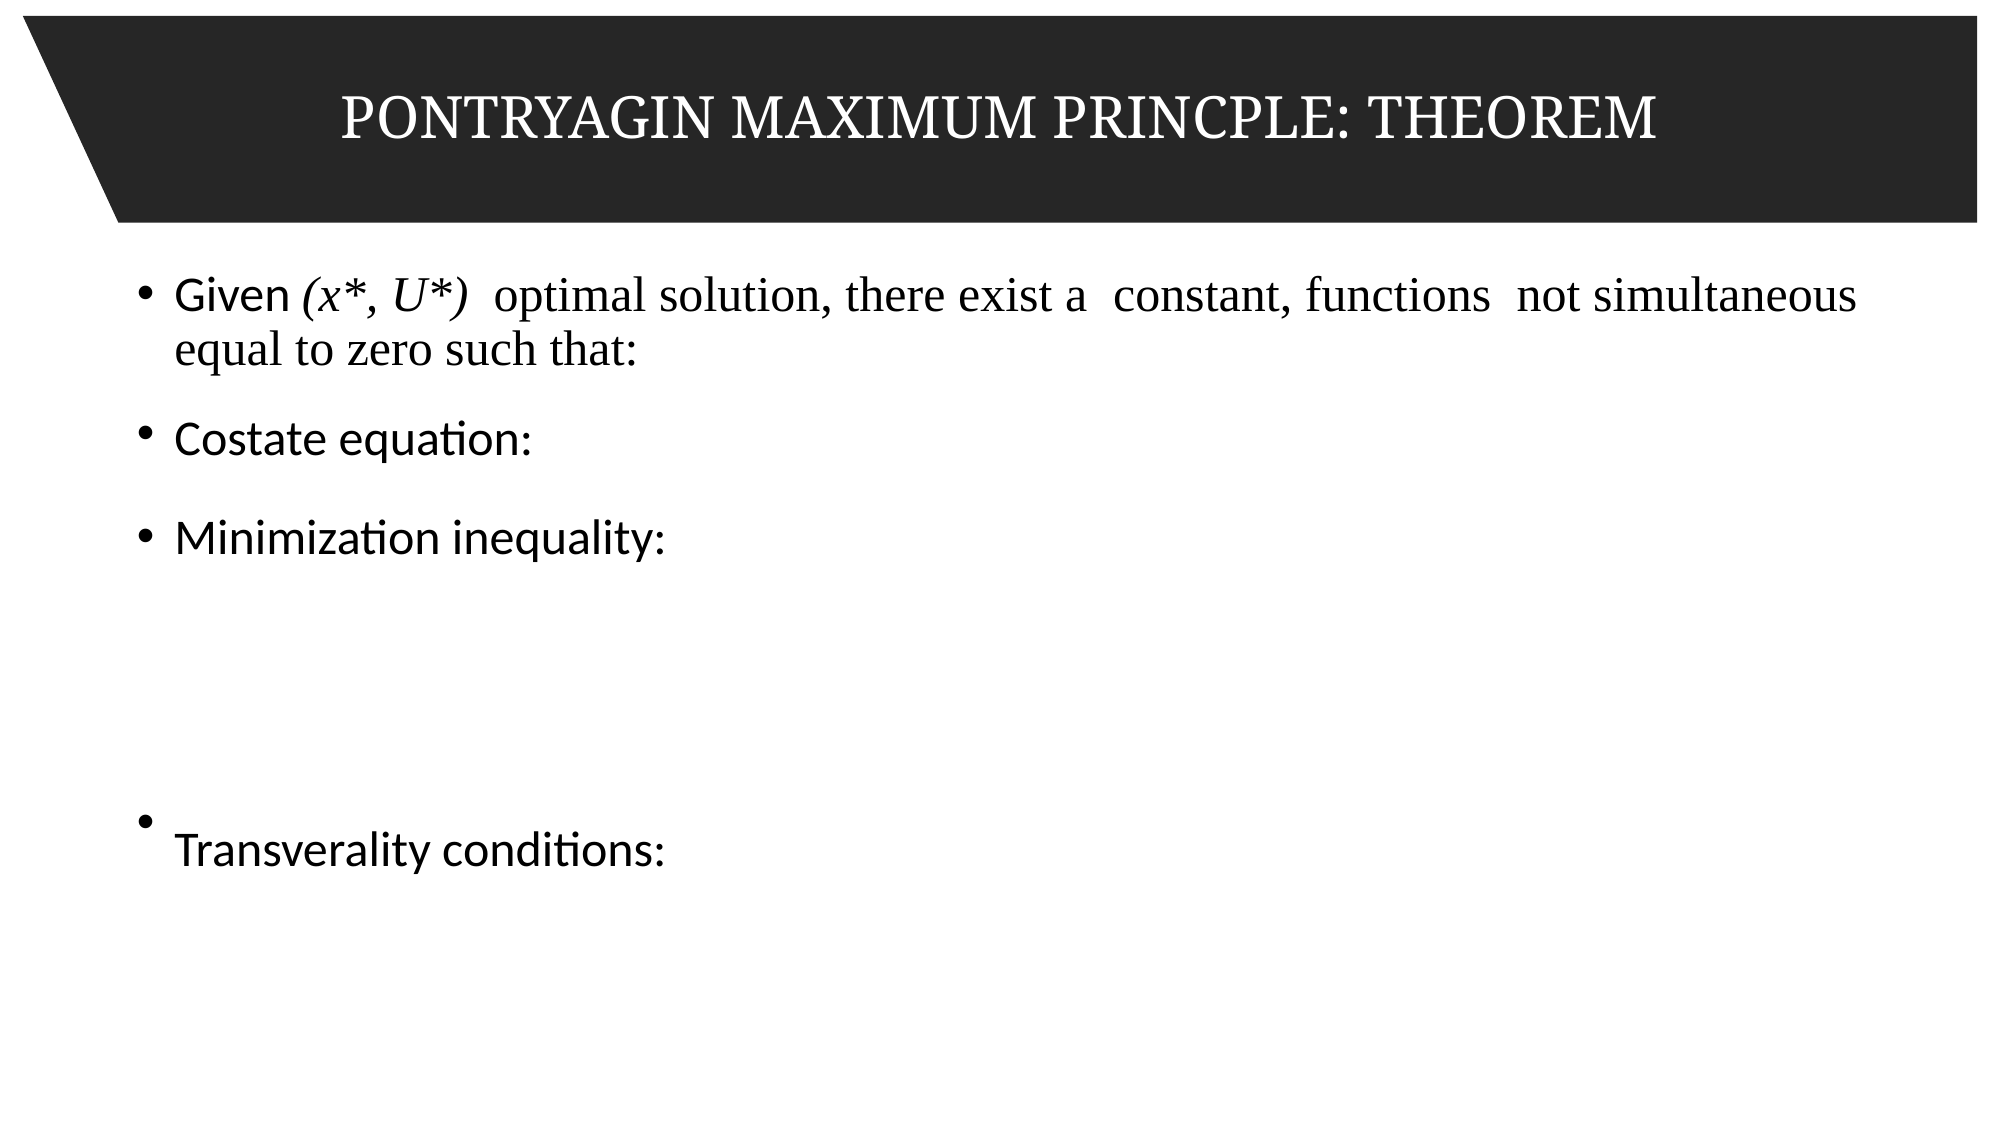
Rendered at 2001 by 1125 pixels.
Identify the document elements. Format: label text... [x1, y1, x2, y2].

text_box PONTRYAGIN MAXIMUM PRINCPLE: THEOREM [22, 15, 1978, 223]
